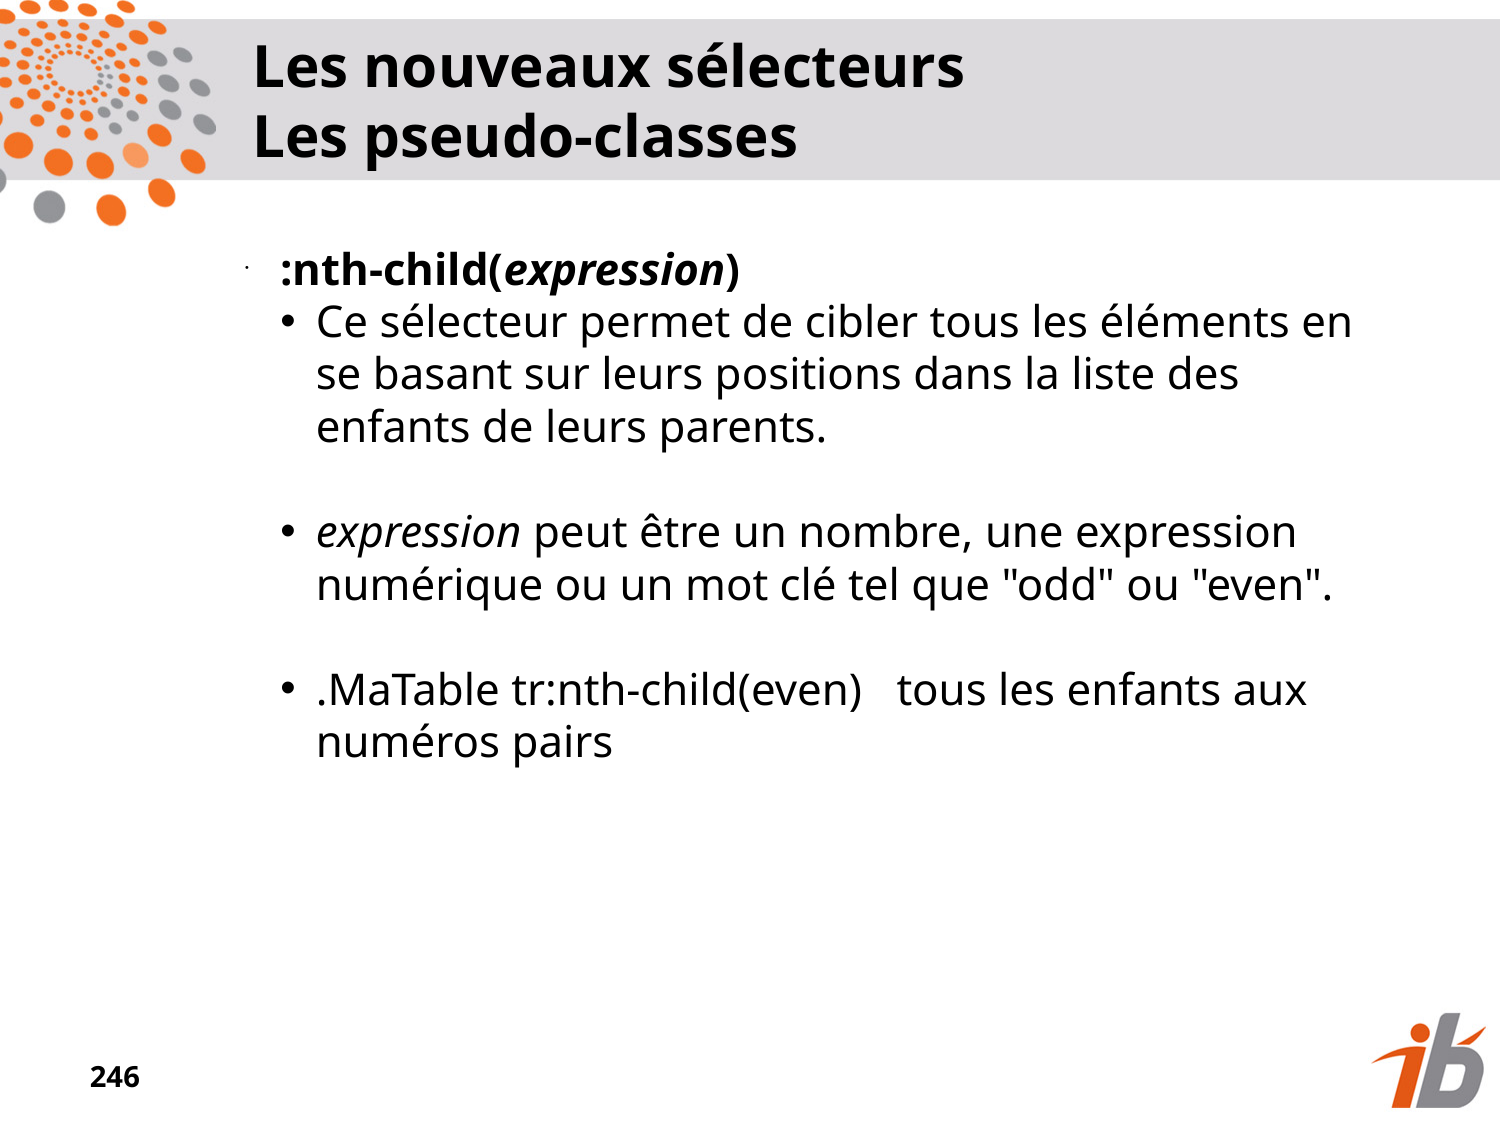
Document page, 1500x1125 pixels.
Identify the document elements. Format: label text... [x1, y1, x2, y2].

picture [0, 0, 1500, 1125]
text_box <numéro> [64, 1035, 165, 1121]
text_box Les nouveaux sélecteurs Les pseudo-classes [237, 18, 1408, 177]
text_box :nth-child(expression) Ce sélecteur permet de cibler tous les éléments en se basant sur leurs positions dans la liste des enfants de leurs parents. expression peut être un nombre, une expression numérique ou un mot clé tel que "odd" ou "even". .MaTable tr:nth-child(even) tous les enfants aux numéros pairs [230, 233, 1412, 976]
